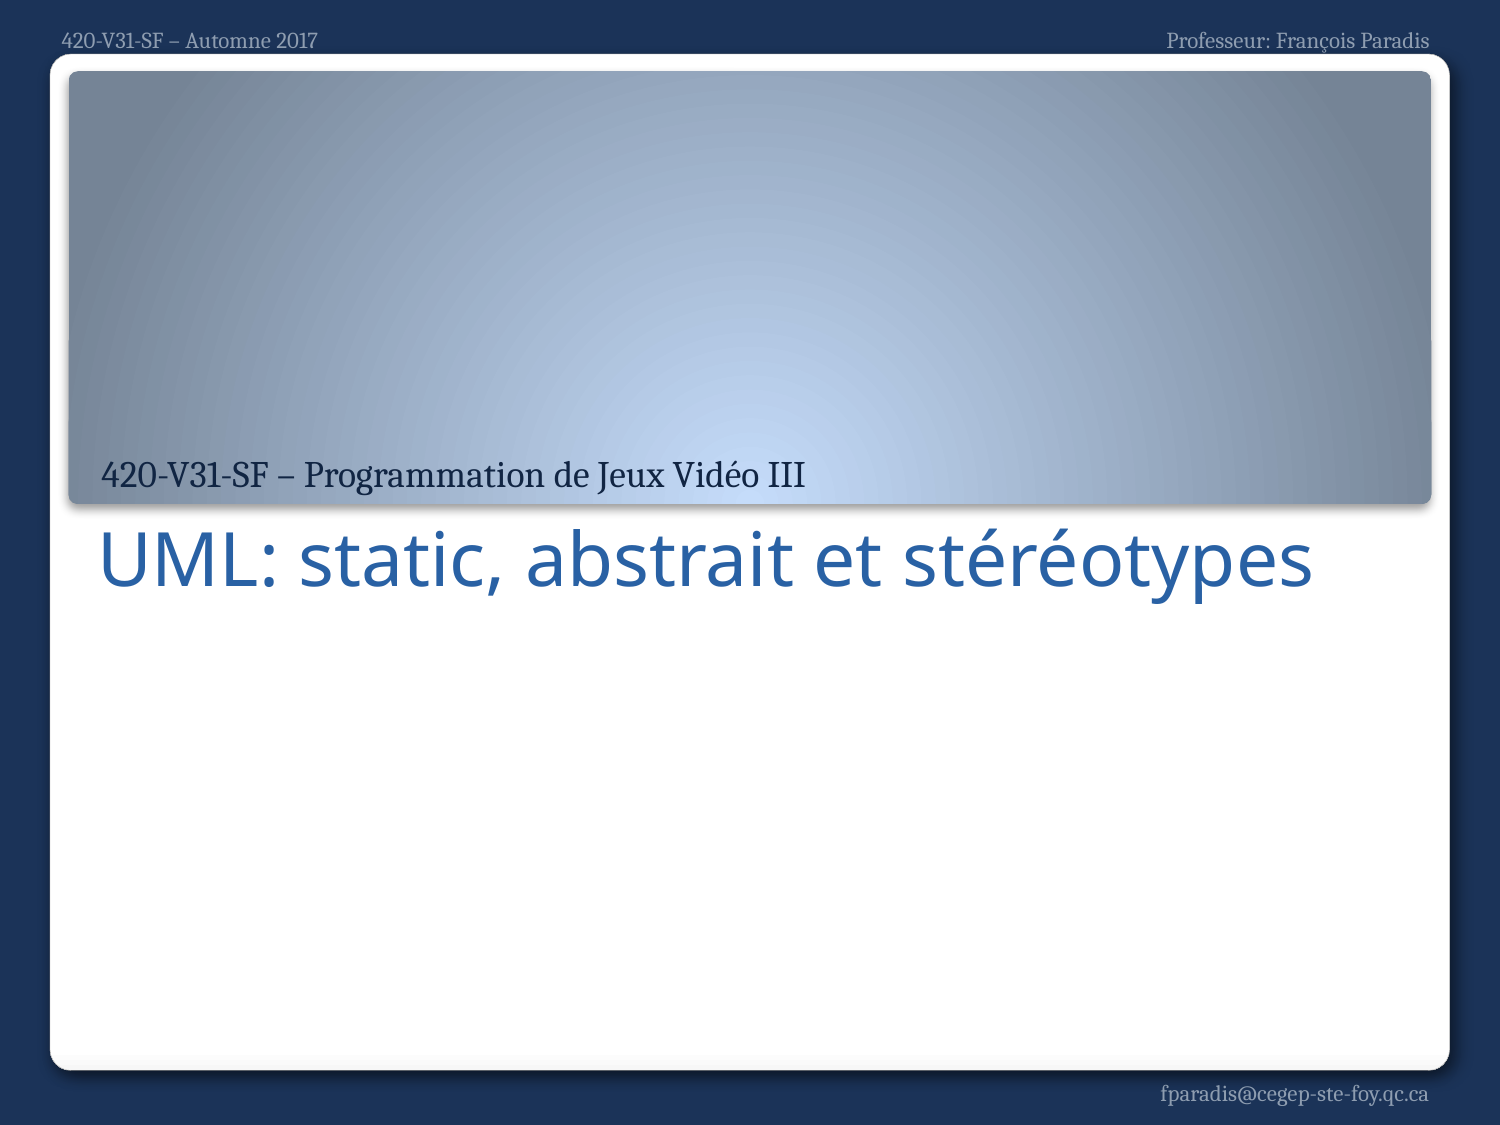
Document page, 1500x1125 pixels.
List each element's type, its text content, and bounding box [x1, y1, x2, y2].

list 420-V31-SF – Programmation de Jeux Vidéo III [82, 433, 1425, 503]
title UML: static, abstrait et stéréotypes [82, 503, 1425, 704]
